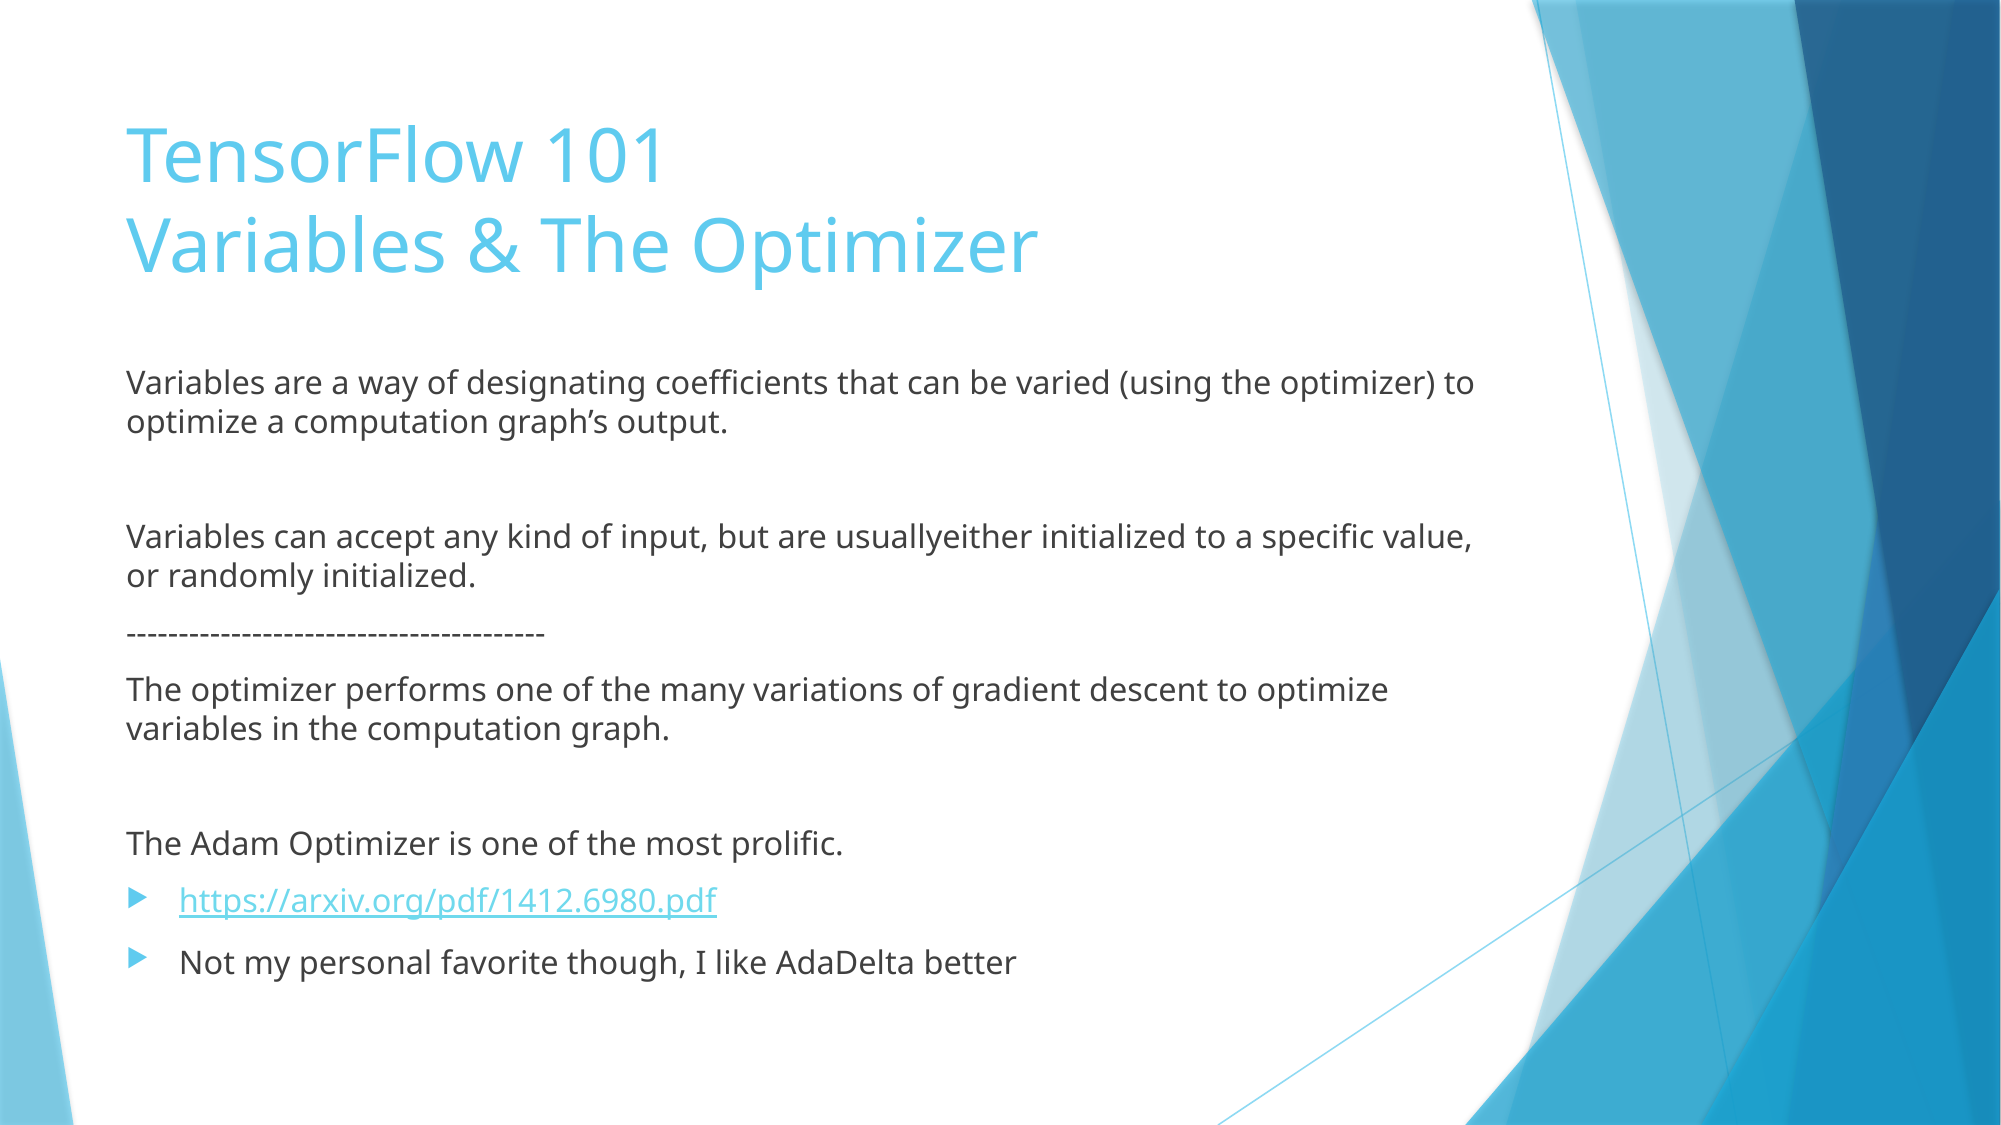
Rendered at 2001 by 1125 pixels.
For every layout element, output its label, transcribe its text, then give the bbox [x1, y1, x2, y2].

list Variables are a way of designating coefficients that can be varied (using the optimizer) to optimize a computation graph’s output. Variables can accept any kind of input, but are usuallyeither initialized to a specific value, or randomly initialized. ---------------------------------------- The optimizer performs one of the many variations of gradient descent to optimize variables in the computation graph. The Adam Optimizer is one of the most prolific. https://arxiv.org/pdf/1412.6980.pdf Not my personal favorite though, I like AdaDelta better [111, 354, 1522, 992]
title TensorFlow 101 Variables & The Optimizer [111, 99, 1522, 317]
